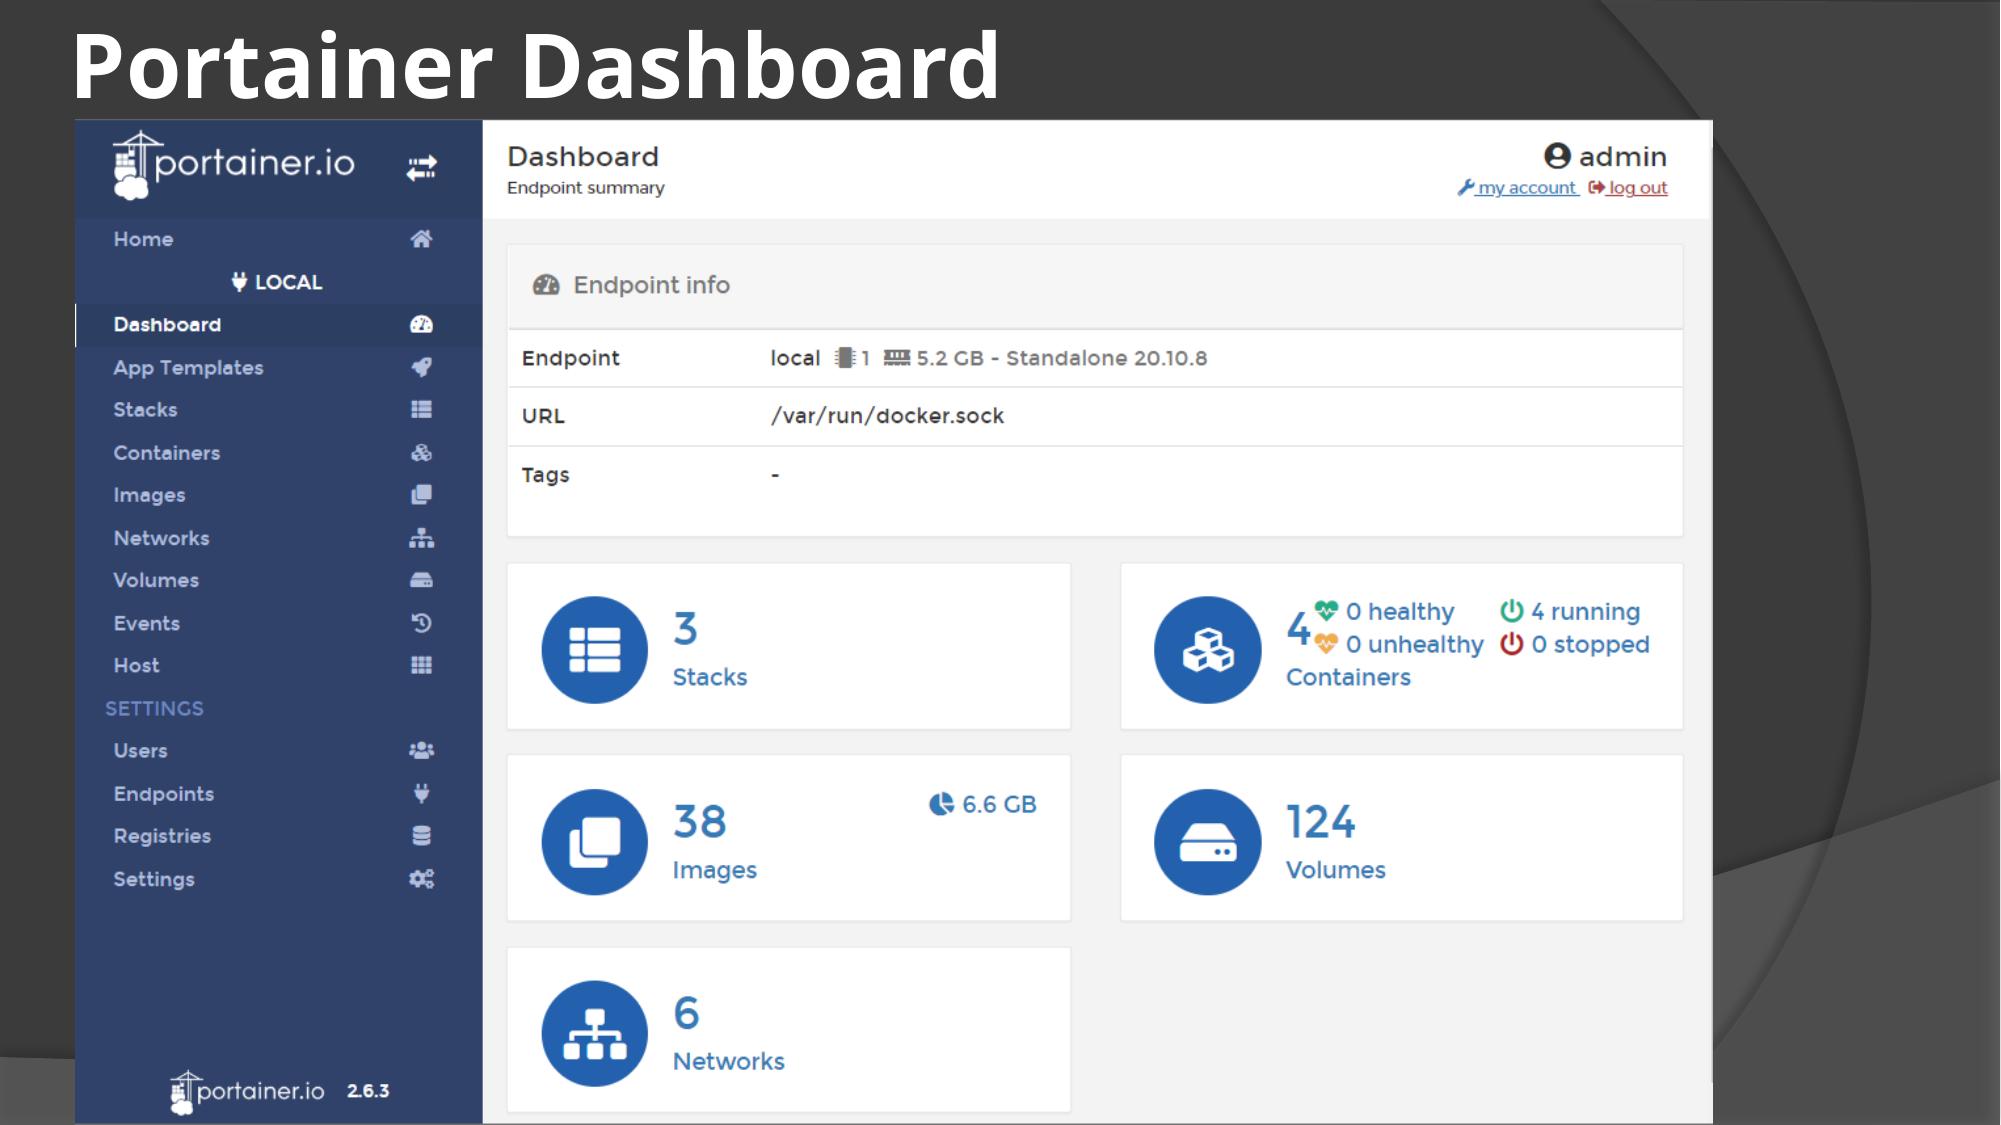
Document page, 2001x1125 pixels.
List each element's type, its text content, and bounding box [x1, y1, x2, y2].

title Portainer Dashboard [62, 0, 1975, 125]
picture [74, 119, 1713, 1125]
